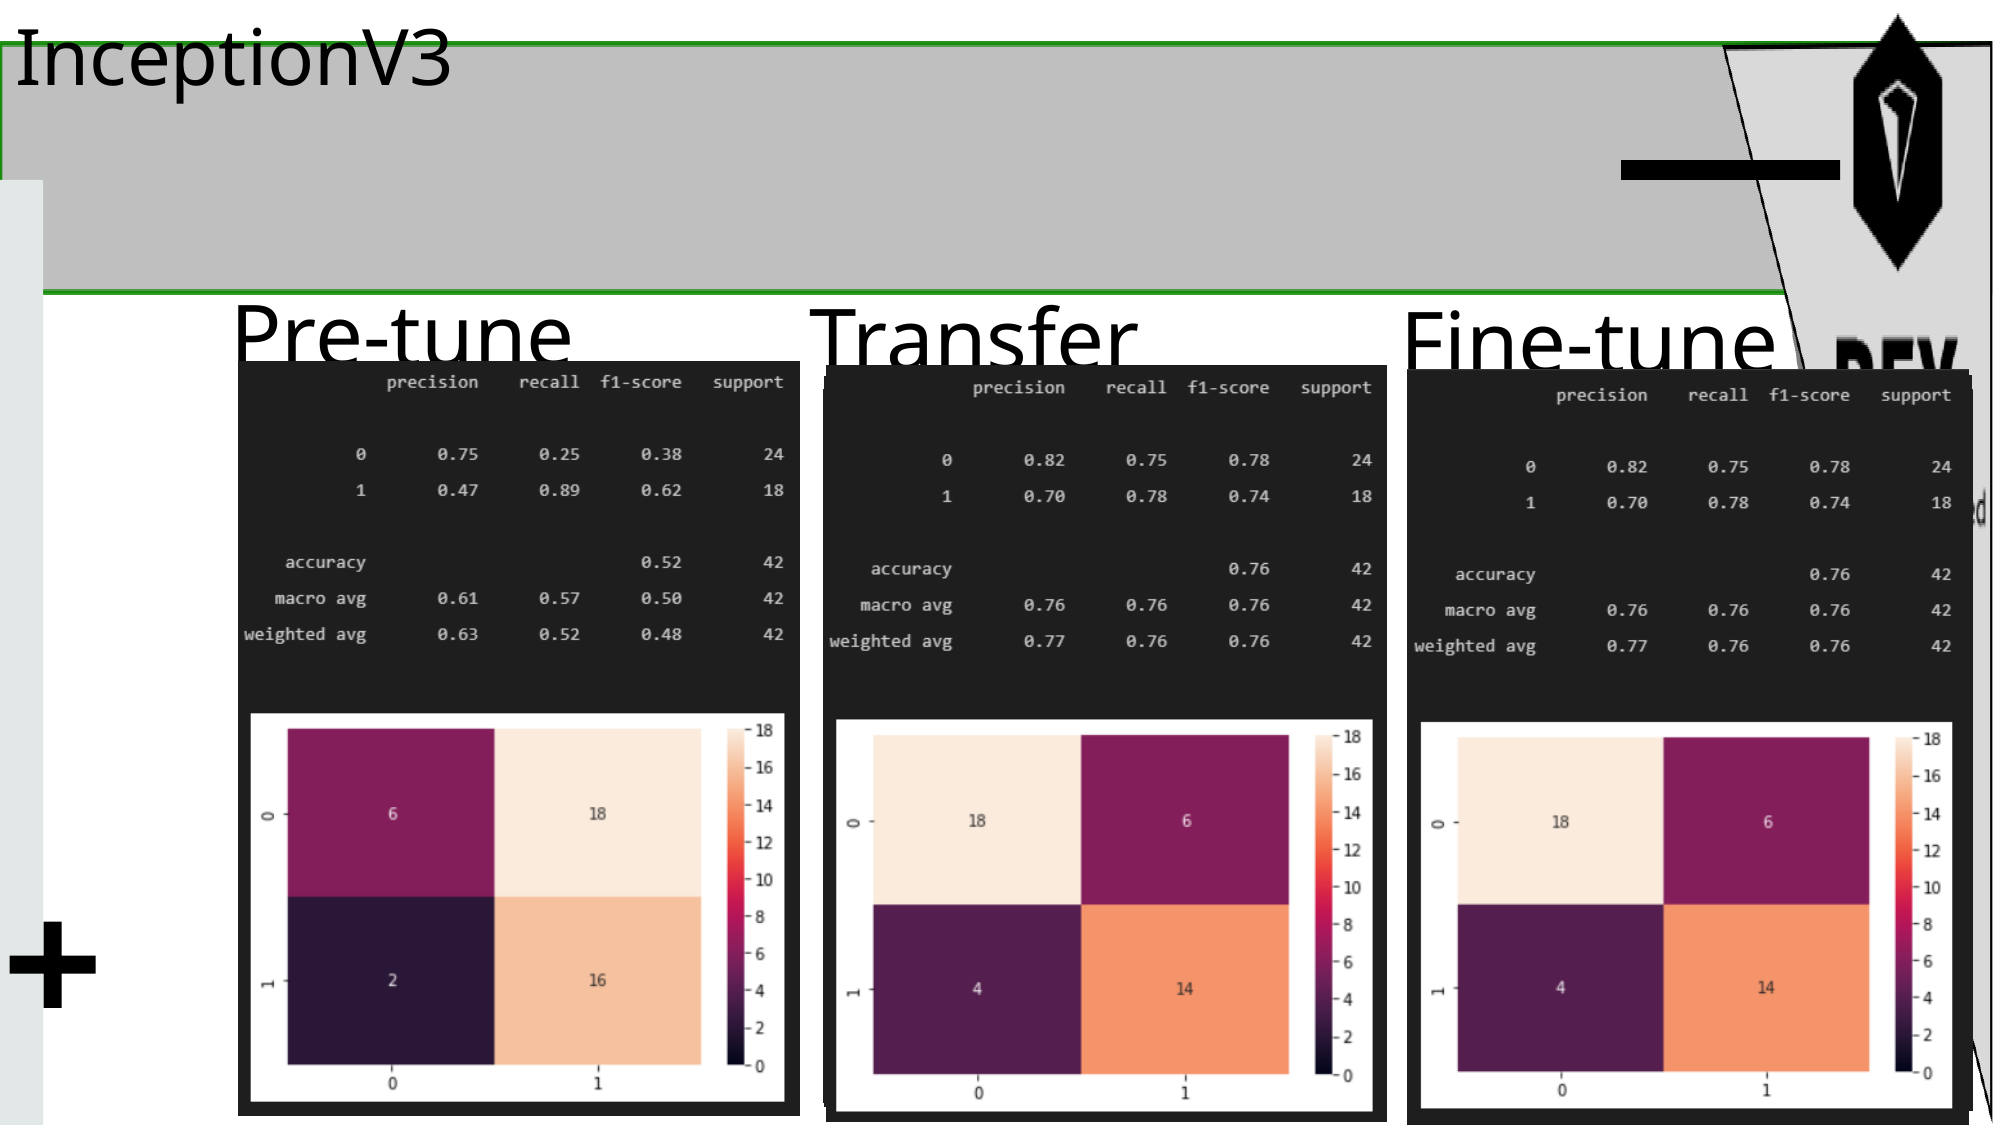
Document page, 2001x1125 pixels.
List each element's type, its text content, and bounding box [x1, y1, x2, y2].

text_box Fine-tune [1384, 281, 1863, 399]
text_box Pre-tune [215, 273, 693, 391]
picture [0, 0, 2001, 1125]
text_box Transfer [794, 277, 1273, 395]
title InceptionV3 [0, 0, 478, 118]
